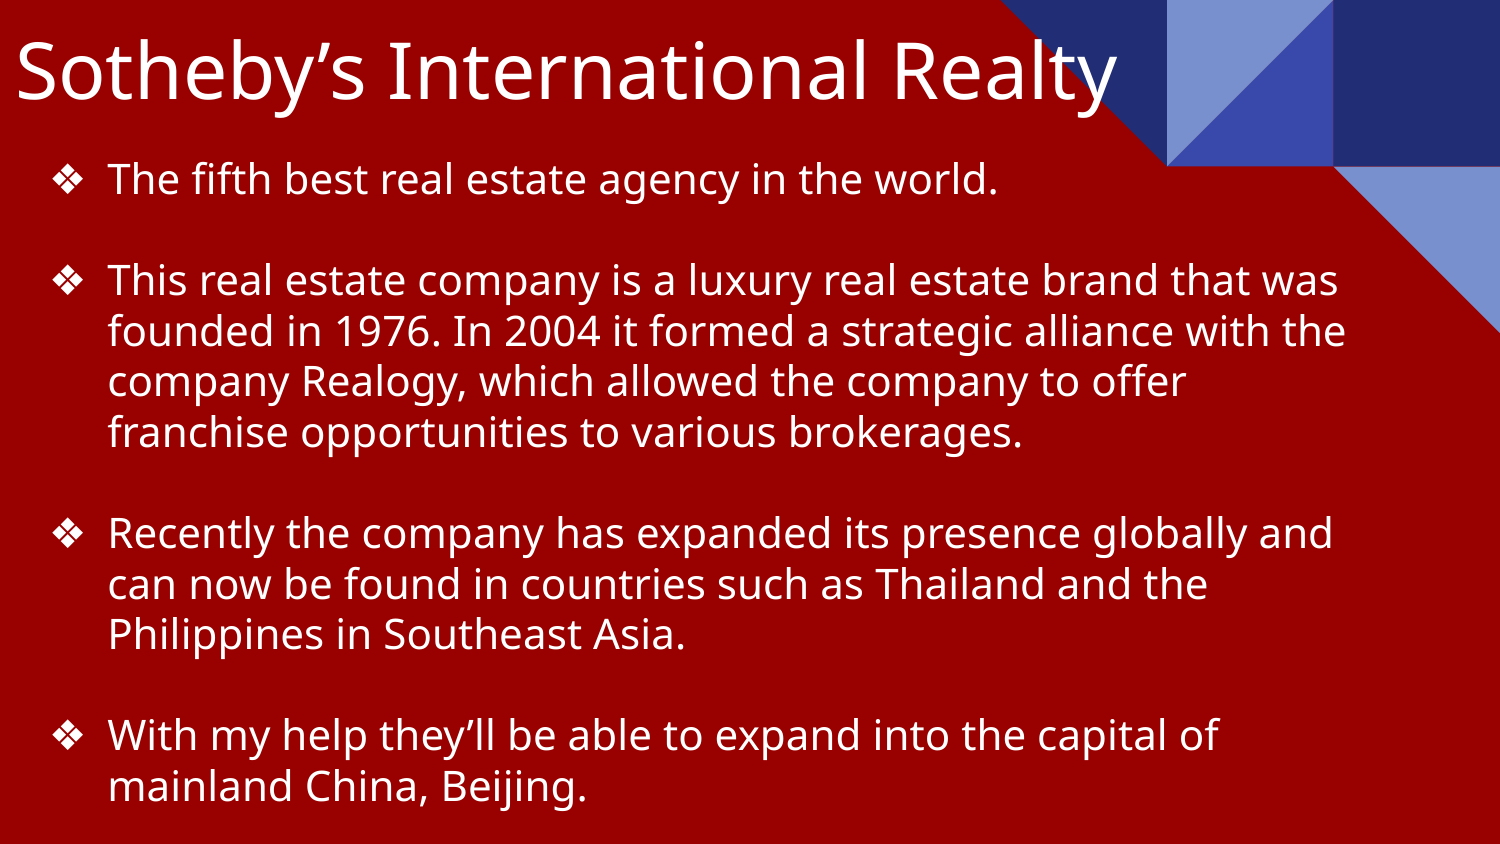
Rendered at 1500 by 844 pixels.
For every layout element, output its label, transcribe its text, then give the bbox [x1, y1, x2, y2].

subtitle The fifth best real estate agency in the world. This real estate company is a luxury real estate brand that was founded in 1976. In 2004 it formed a strategic alliance with the company Realogy, which allowed the company to offer franchise opportunities to various brokerages. Recently the company has expanded its presence globally and can now be found in countries such as Thailand and the Philippines in Southeast Asia. With my help they’ll be able to expand into the capital of mainland China, Beijing. [17, 137, 1367, 844]
title Sotheby’s International Realty [0, 0, 1349, 138]
